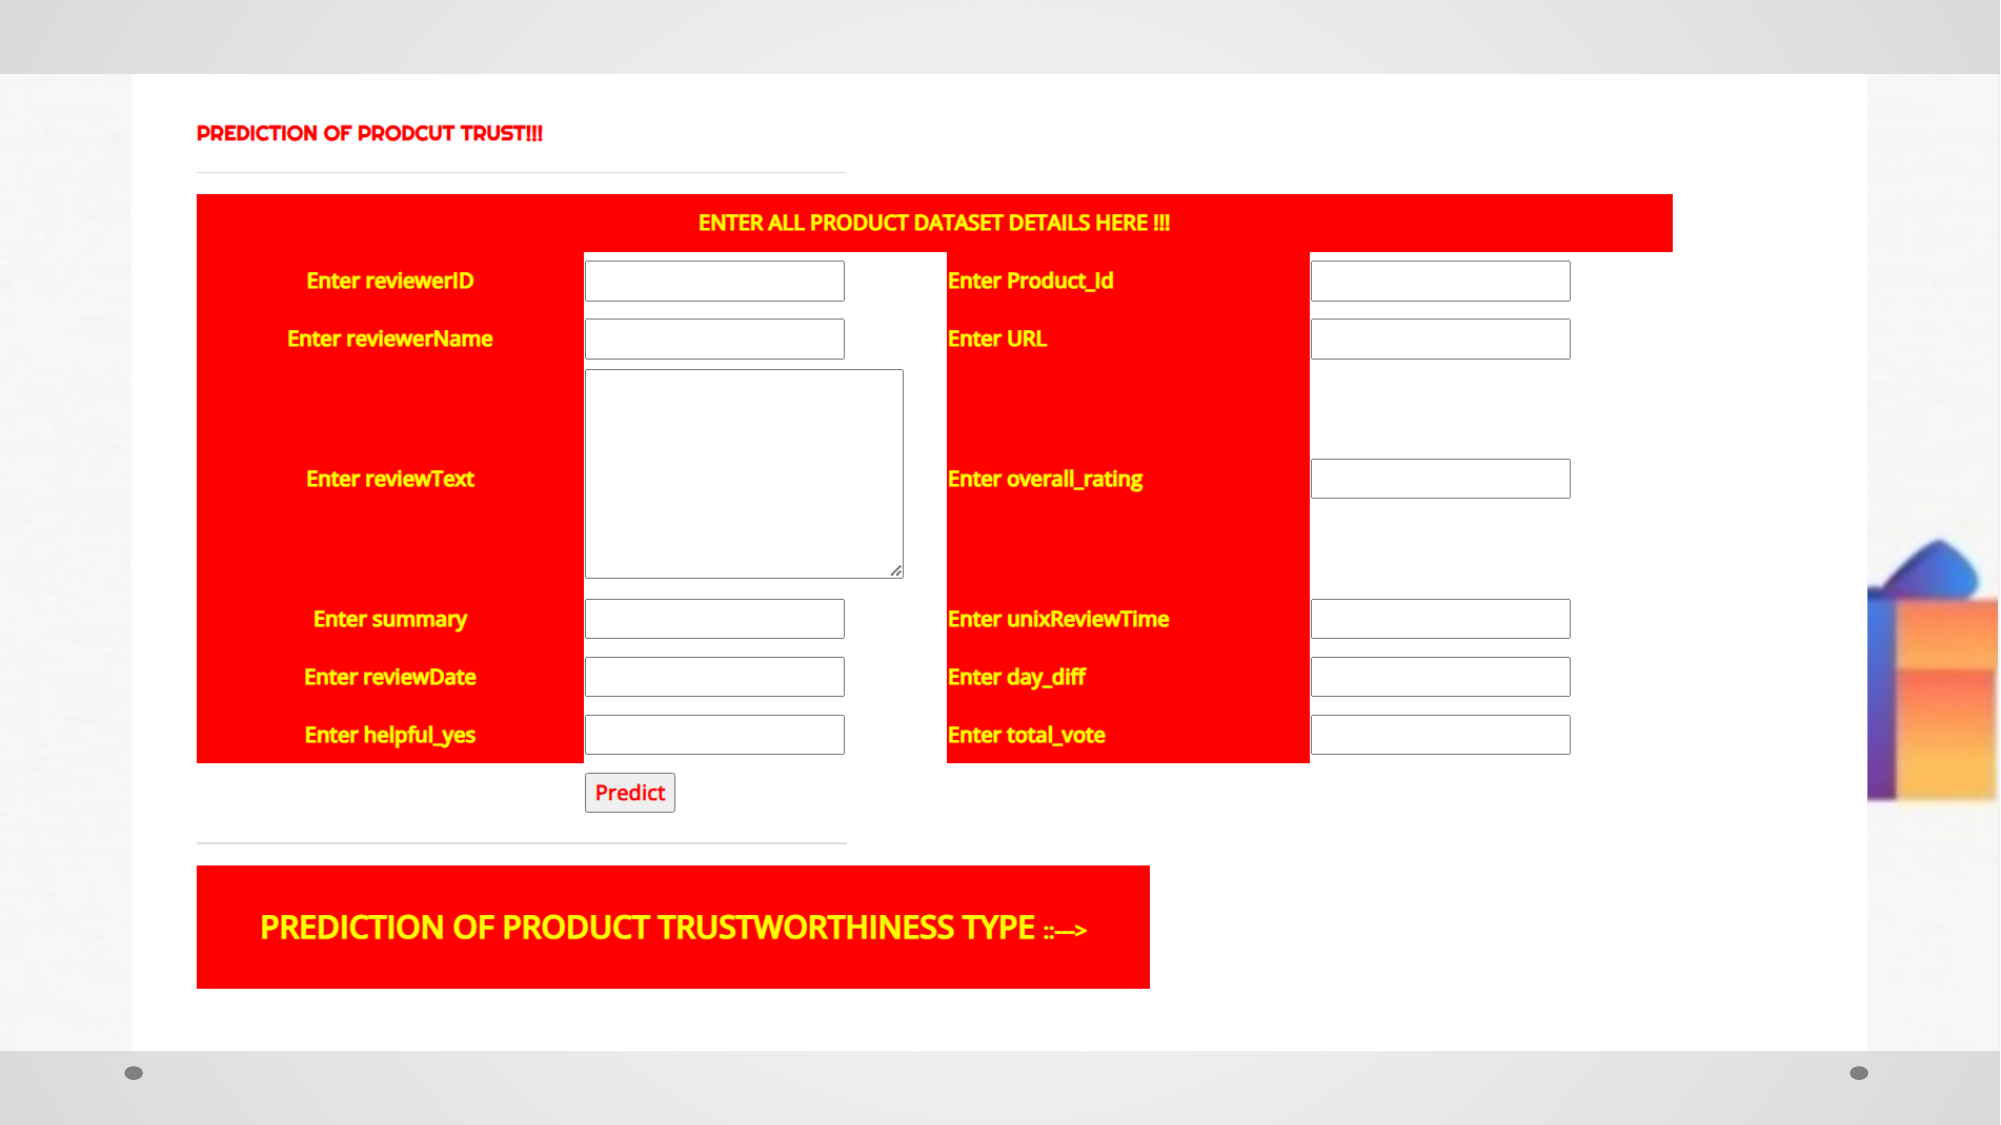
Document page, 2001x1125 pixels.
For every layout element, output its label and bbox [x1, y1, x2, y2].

picture [0, 74, 2000, 1051]
